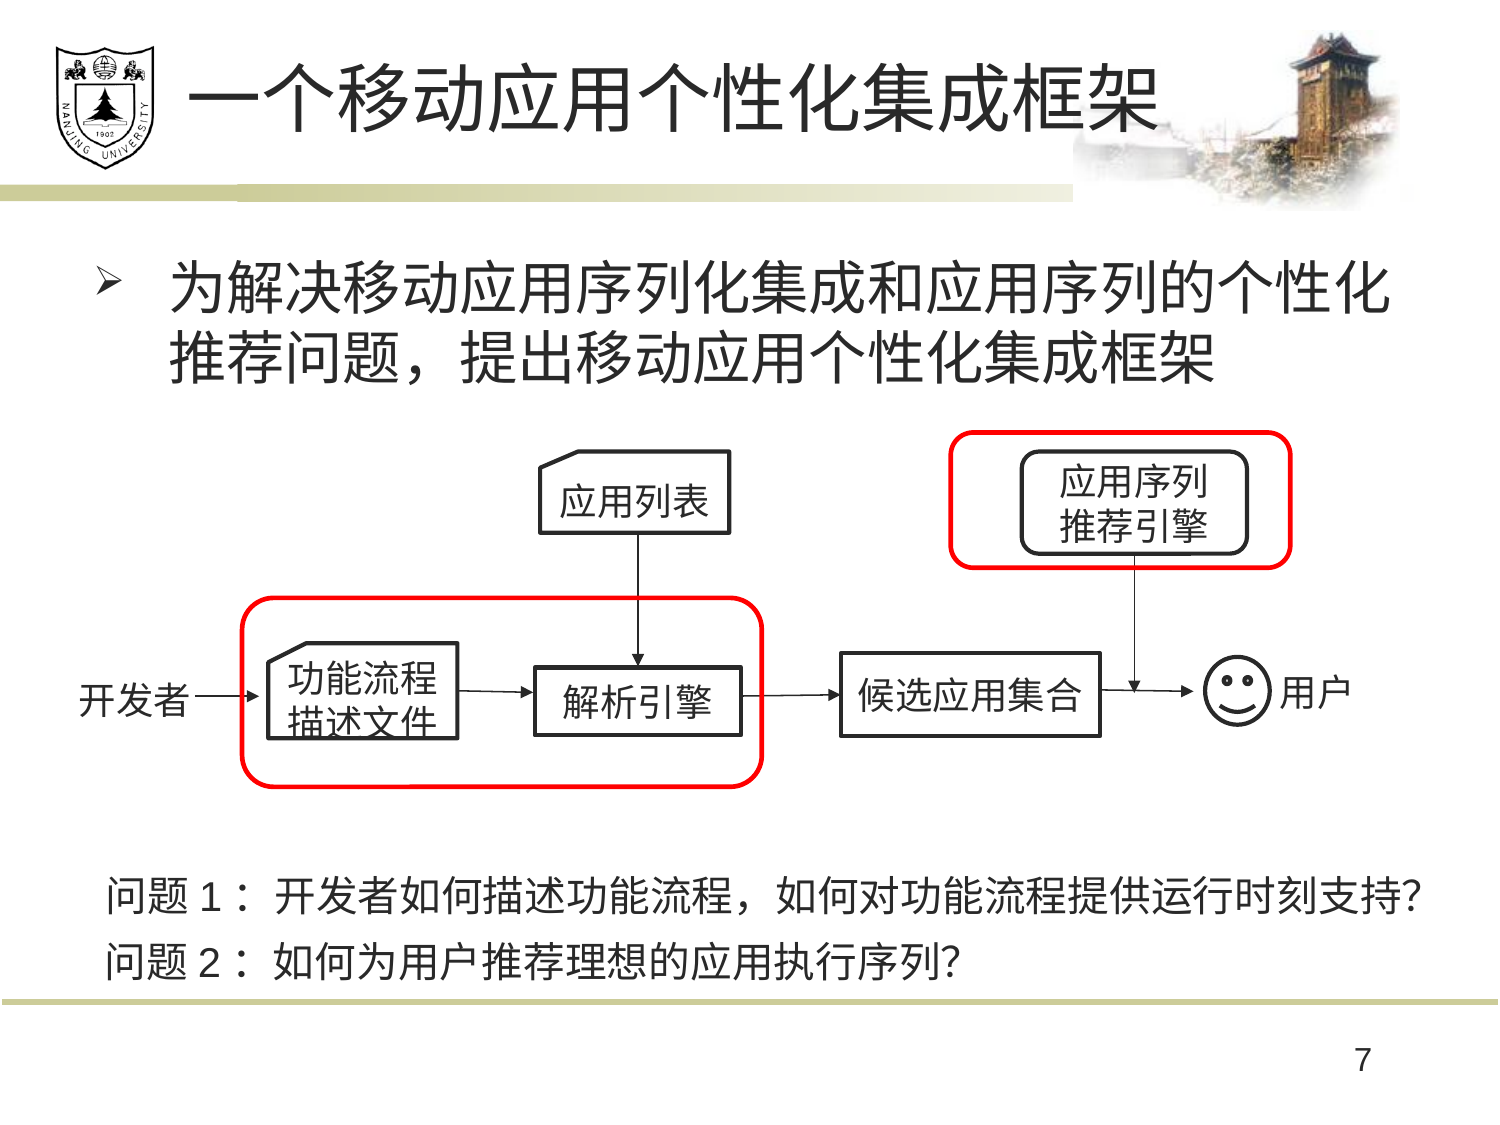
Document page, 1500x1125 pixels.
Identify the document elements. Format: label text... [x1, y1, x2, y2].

text_box [1202, 654, 1260, 727]
picture [2, 999, 1498, 1005]
slide_number 7 [1234, 1030, 1388, 1091]
text_box 用户 [1260, 662, 1374, 722]
picture [1073, 30, 1400, 211]
text_box 问题2：如何为用户推荐理想的应用执行序列？ [89, 928, 1412, 994]
text_box 问题1：开发者如何描述功能流程，如何对功能流程提供运行时刻支持？ [90, 862, 1426, 928]
text_box 候选应用集合 [839, 651, 1102, 738]
picture [50, 42, 160, 173]
text_box 开发者 [53, 669, 218, 730]
text_box 应用列表 [538, 449, 732, 535]
text_box [949, 431, 1292, 569]
list 为解决移动应用序列化集成和应用序列的个性化推荐问题，提出移动应用个性化集成框架 [76, 243, 1413, 965]
text_box [241, 597, 763, 788]
title 一个移动应用个性化集成框架 [170, 30, 1282, 150]
